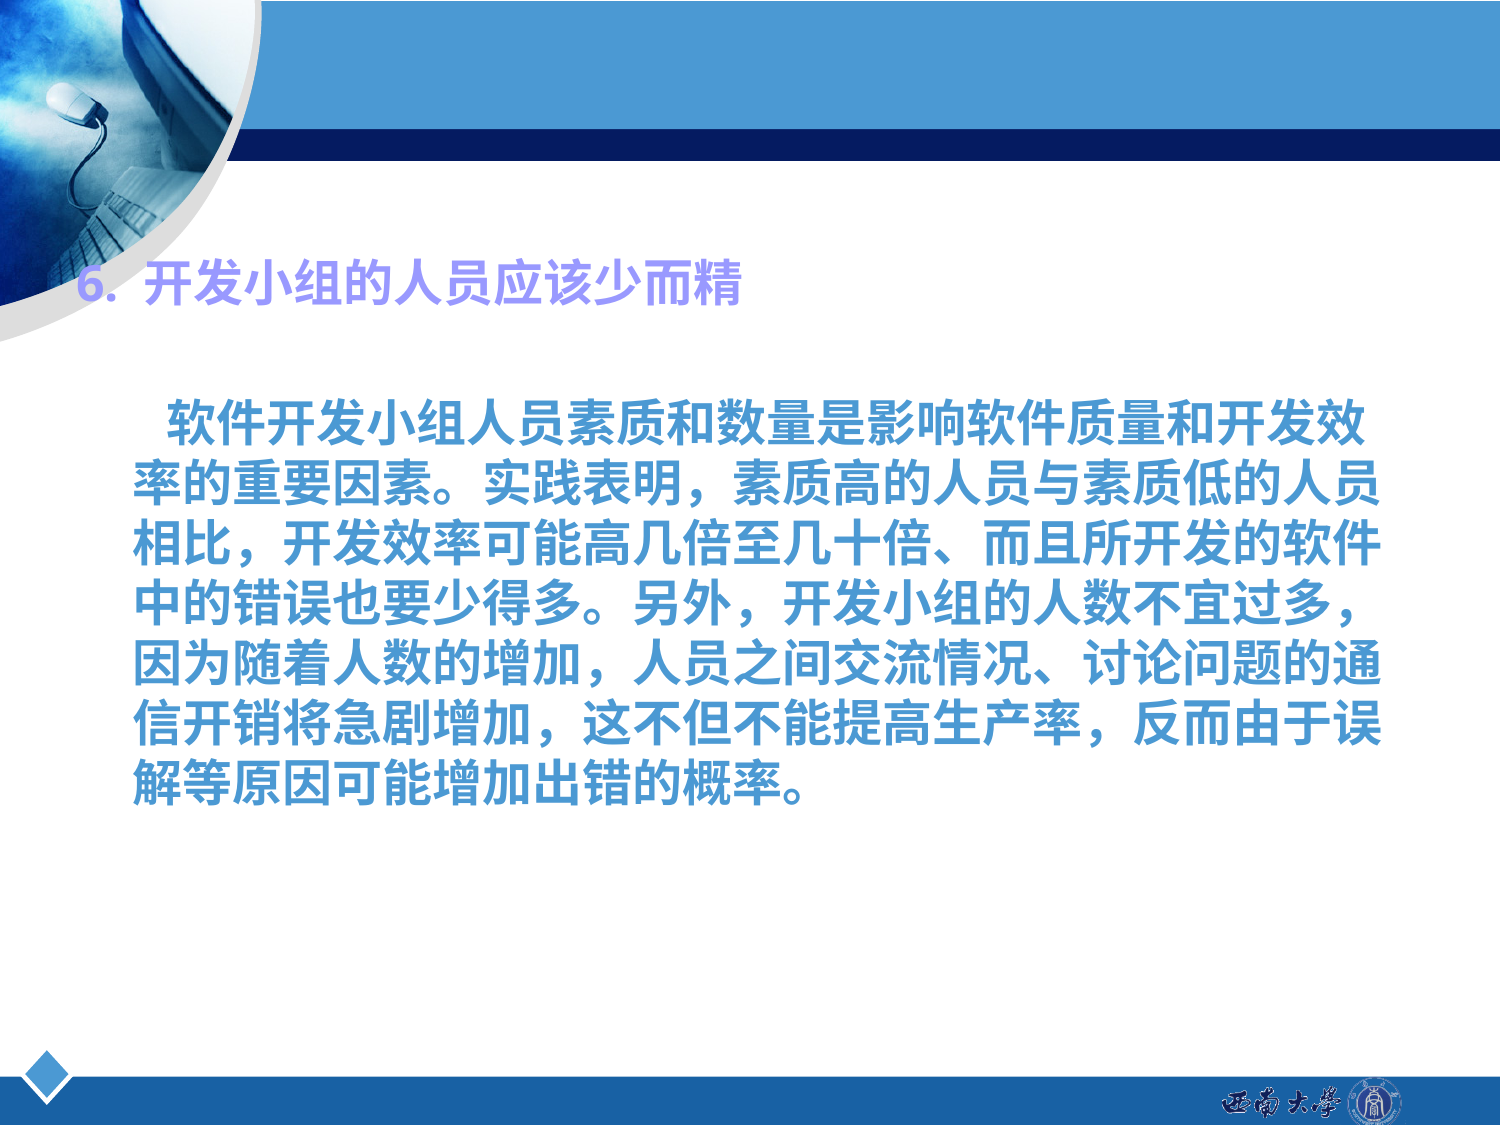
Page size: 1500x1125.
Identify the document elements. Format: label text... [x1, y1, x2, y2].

list 6. 开发小组的人员应该少而精 软件开发小组人员素质和数量是影响软件质量和开发效率的重要因素。实践表明，素质高的人员与素质低的人员相比，开发效率可能高几倍至几十倍、而且所开发的软件中的错误也要少得多。另外，开发小组的人数不宜过多，因为随着人数的增加，人员之间交流情况、讨论问题的通信开销将急剧增加，这不但不能提高生产率，反而由于误解等原因可能增加出错的概率。 [61, 243, 1428, 1012]
picture [1222, 1086, 1340, 1118]
picture [0, 0, 255, 306]
